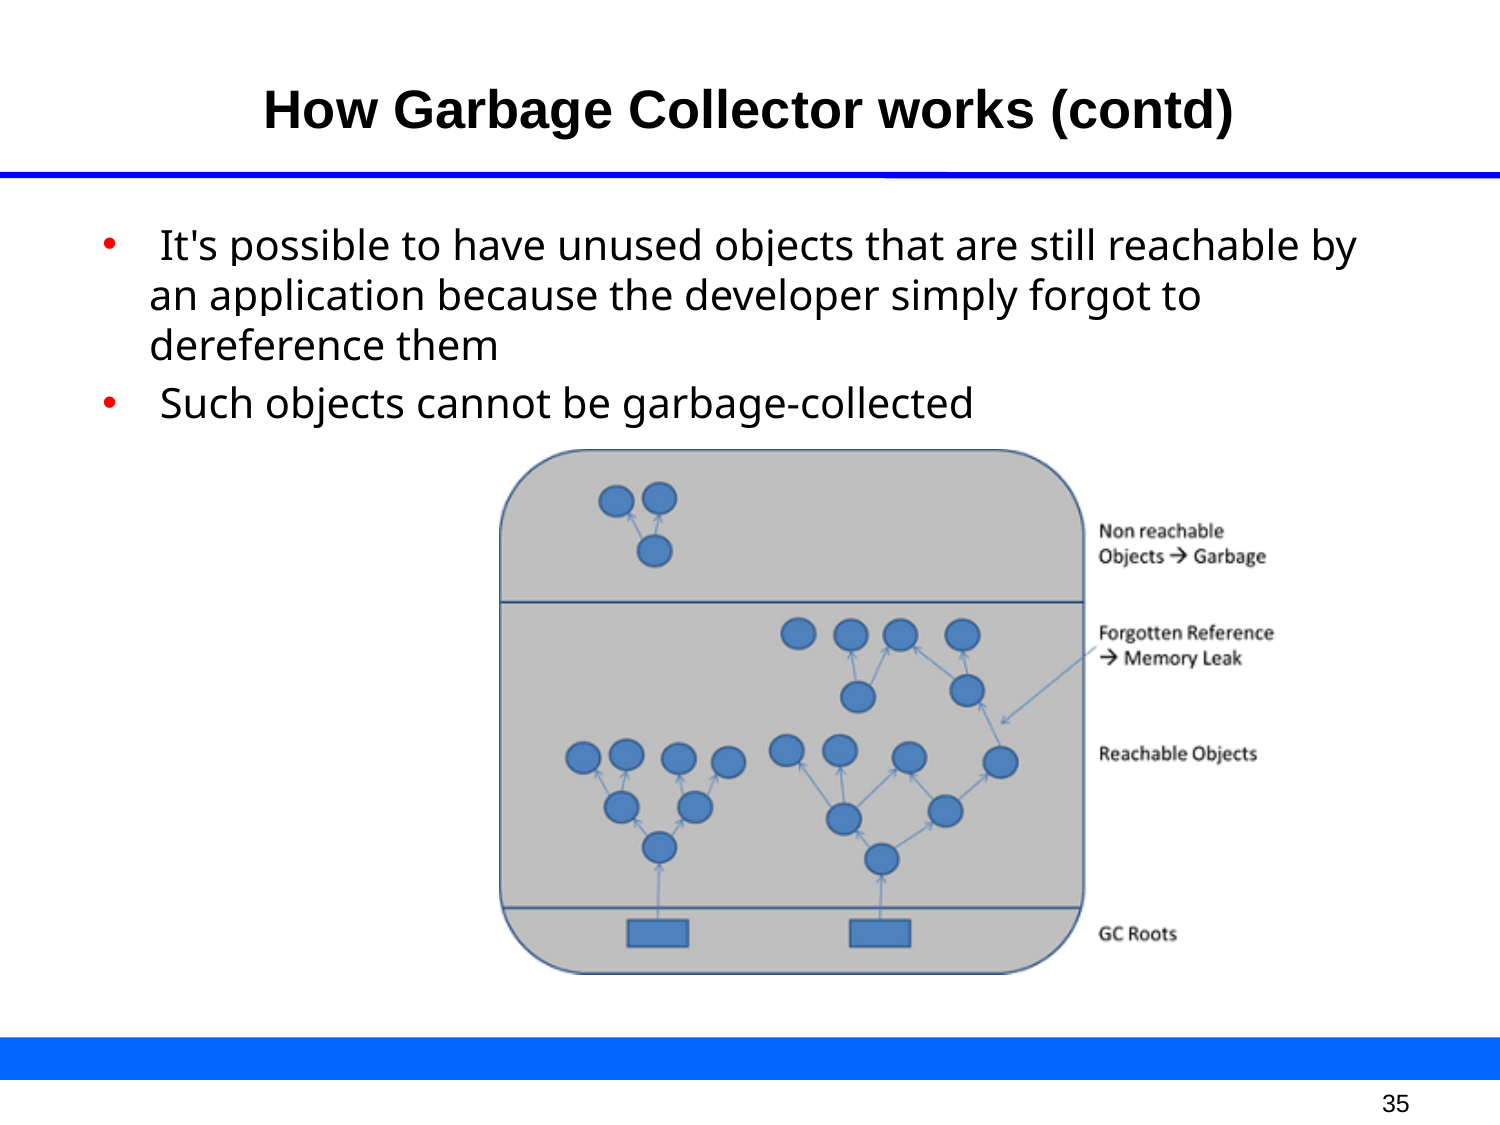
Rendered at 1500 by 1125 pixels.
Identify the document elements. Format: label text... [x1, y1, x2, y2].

text_box It's possible to have unused objects that are still reachable by an application because the developer simply forgot to dereference them Such objects cannot be garbage-collected [87, 211, 1425, 435]
picture [498, 449, 1288, 976]
title How Garbage Collector works (contd) [99, 71, 1400, 211]
